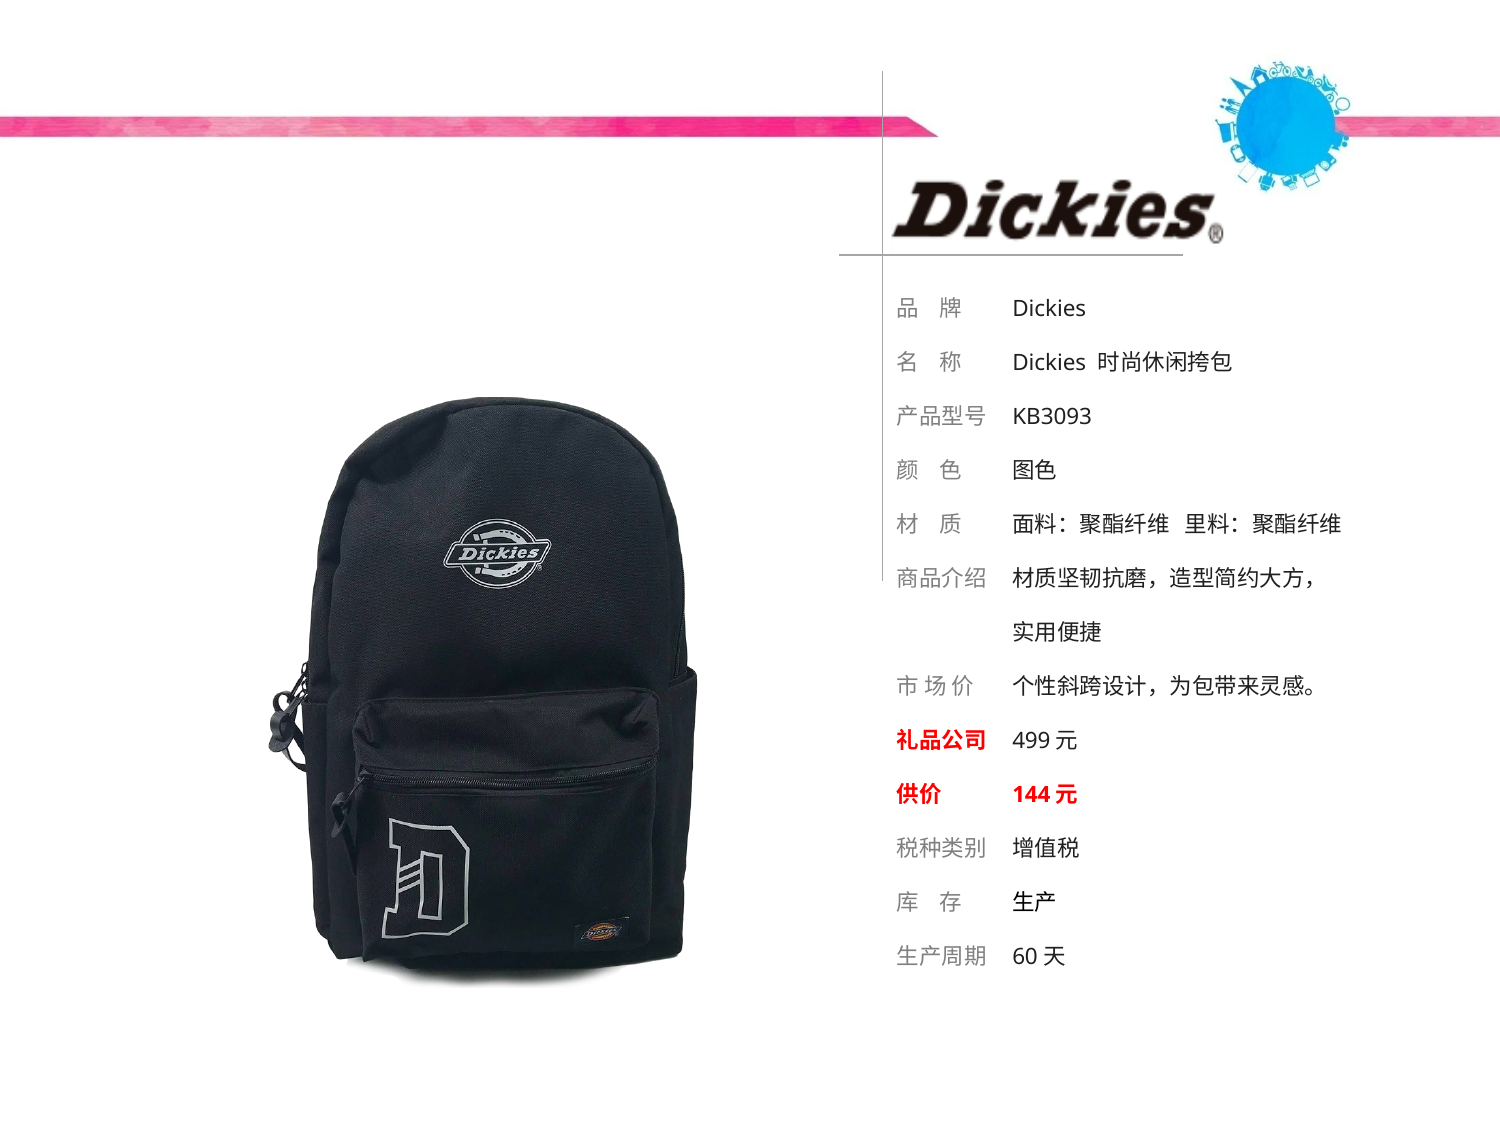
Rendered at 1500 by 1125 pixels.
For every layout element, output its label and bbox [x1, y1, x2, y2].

text_box [882, 260, 1358, 1039]
picture [0, 0, 1500, 1125]
